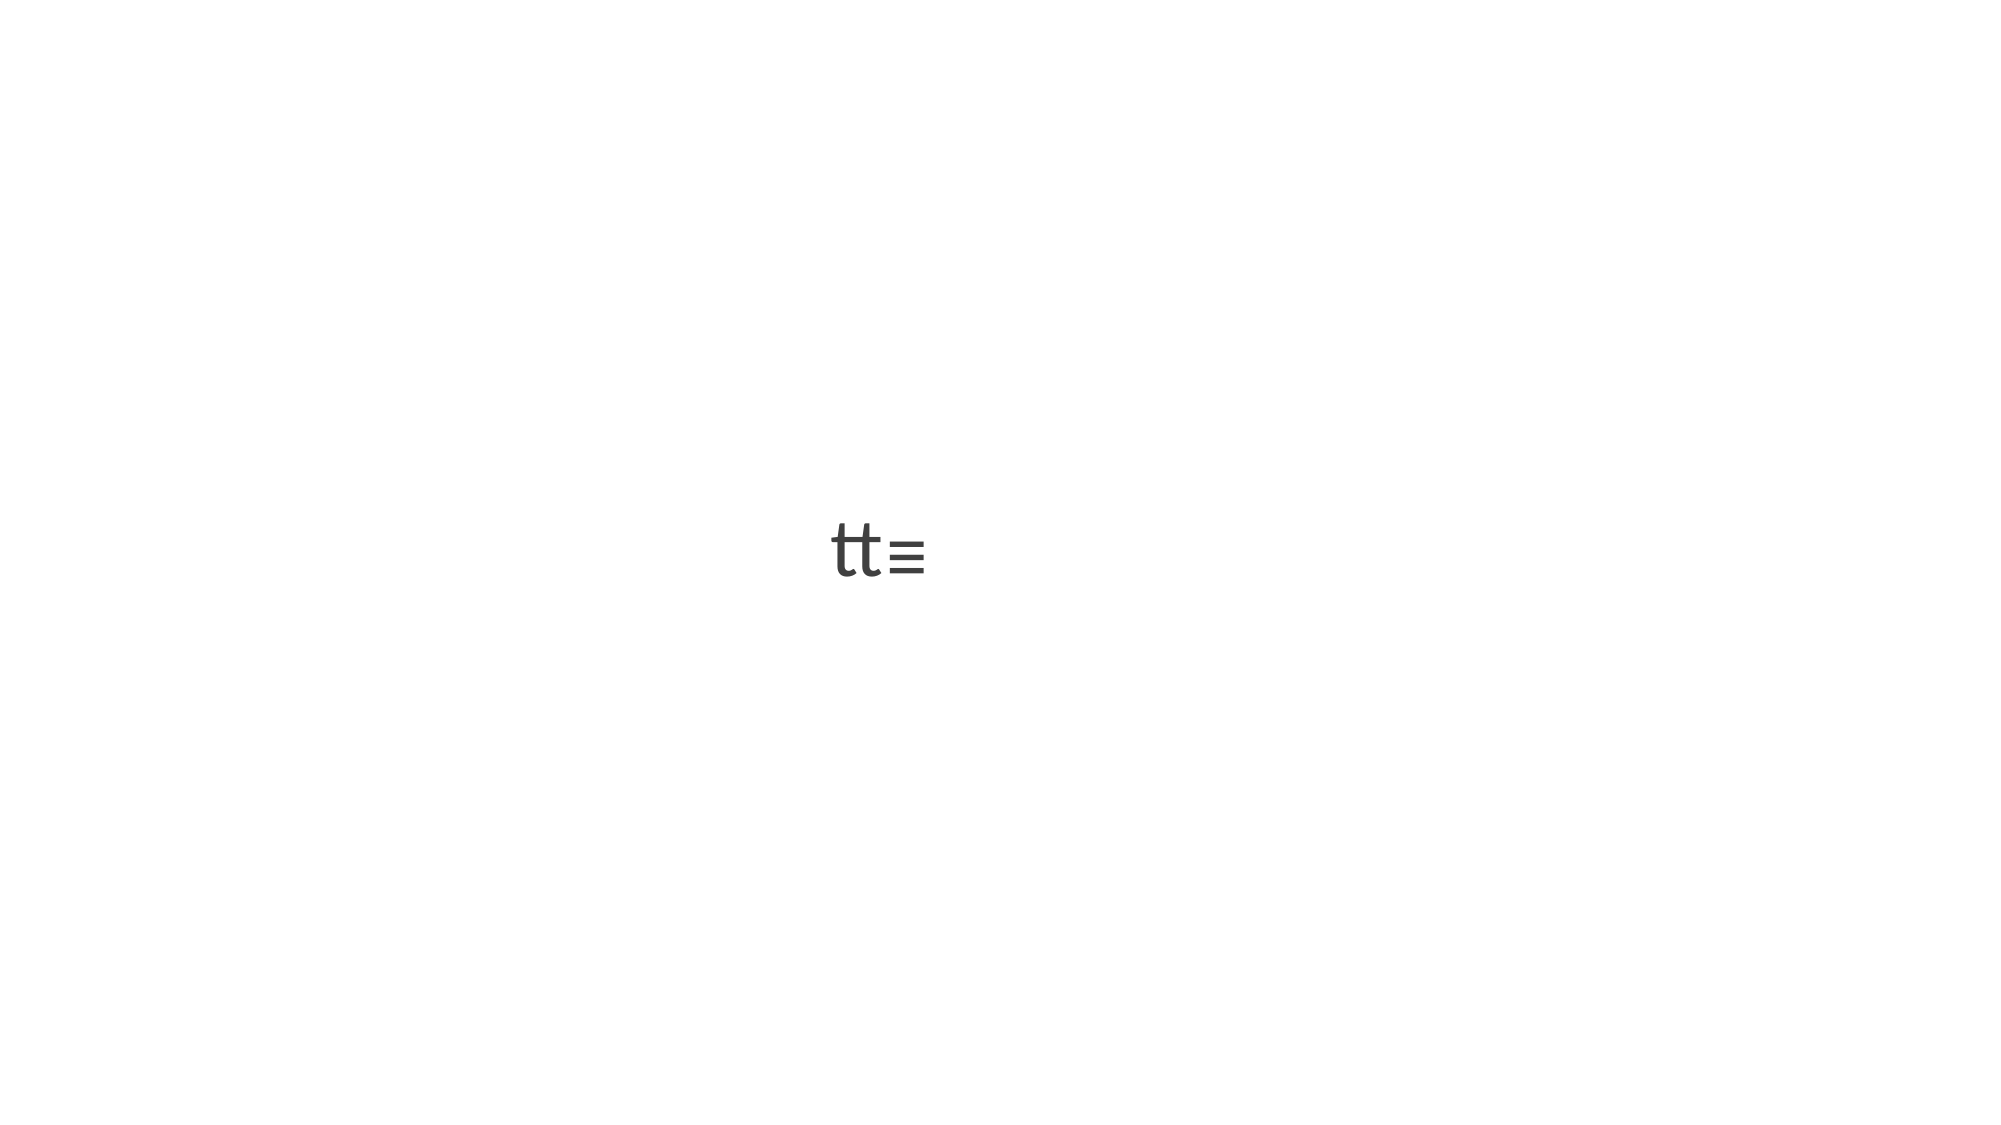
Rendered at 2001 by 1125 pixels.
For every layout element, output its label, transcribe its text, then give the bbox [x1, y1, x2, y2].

text_box tt [815, 493, 884, 594]
text_box ≡ [871, 493, 940, 609]
